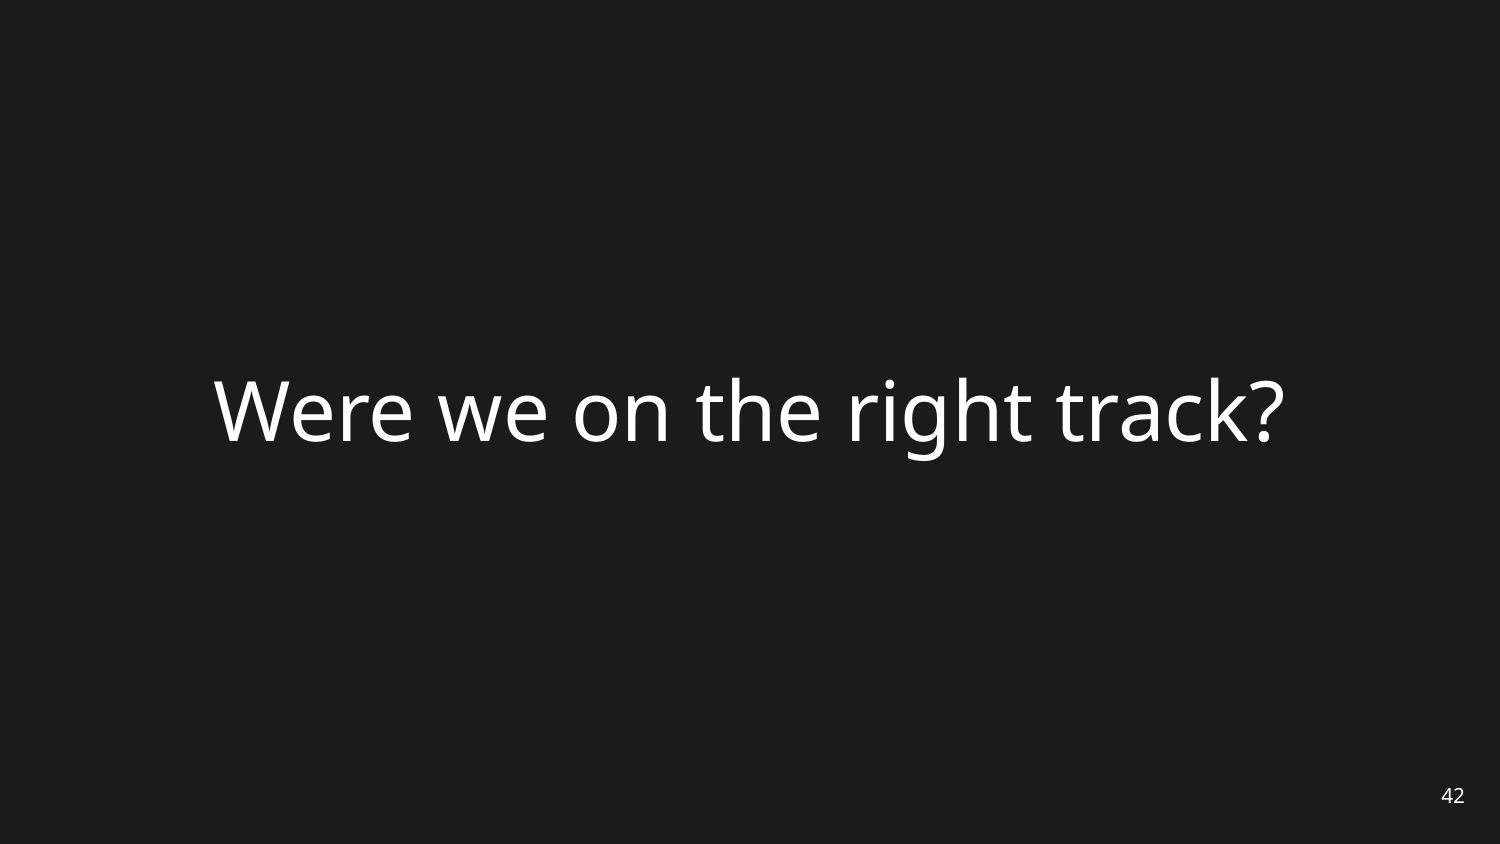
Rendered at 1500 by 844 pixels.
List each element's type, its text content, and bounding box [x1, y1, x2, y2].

slide_number 42 [1389, 764, 1480, 830]
title Were we on the right track? [51, 72, 1449, 753]
